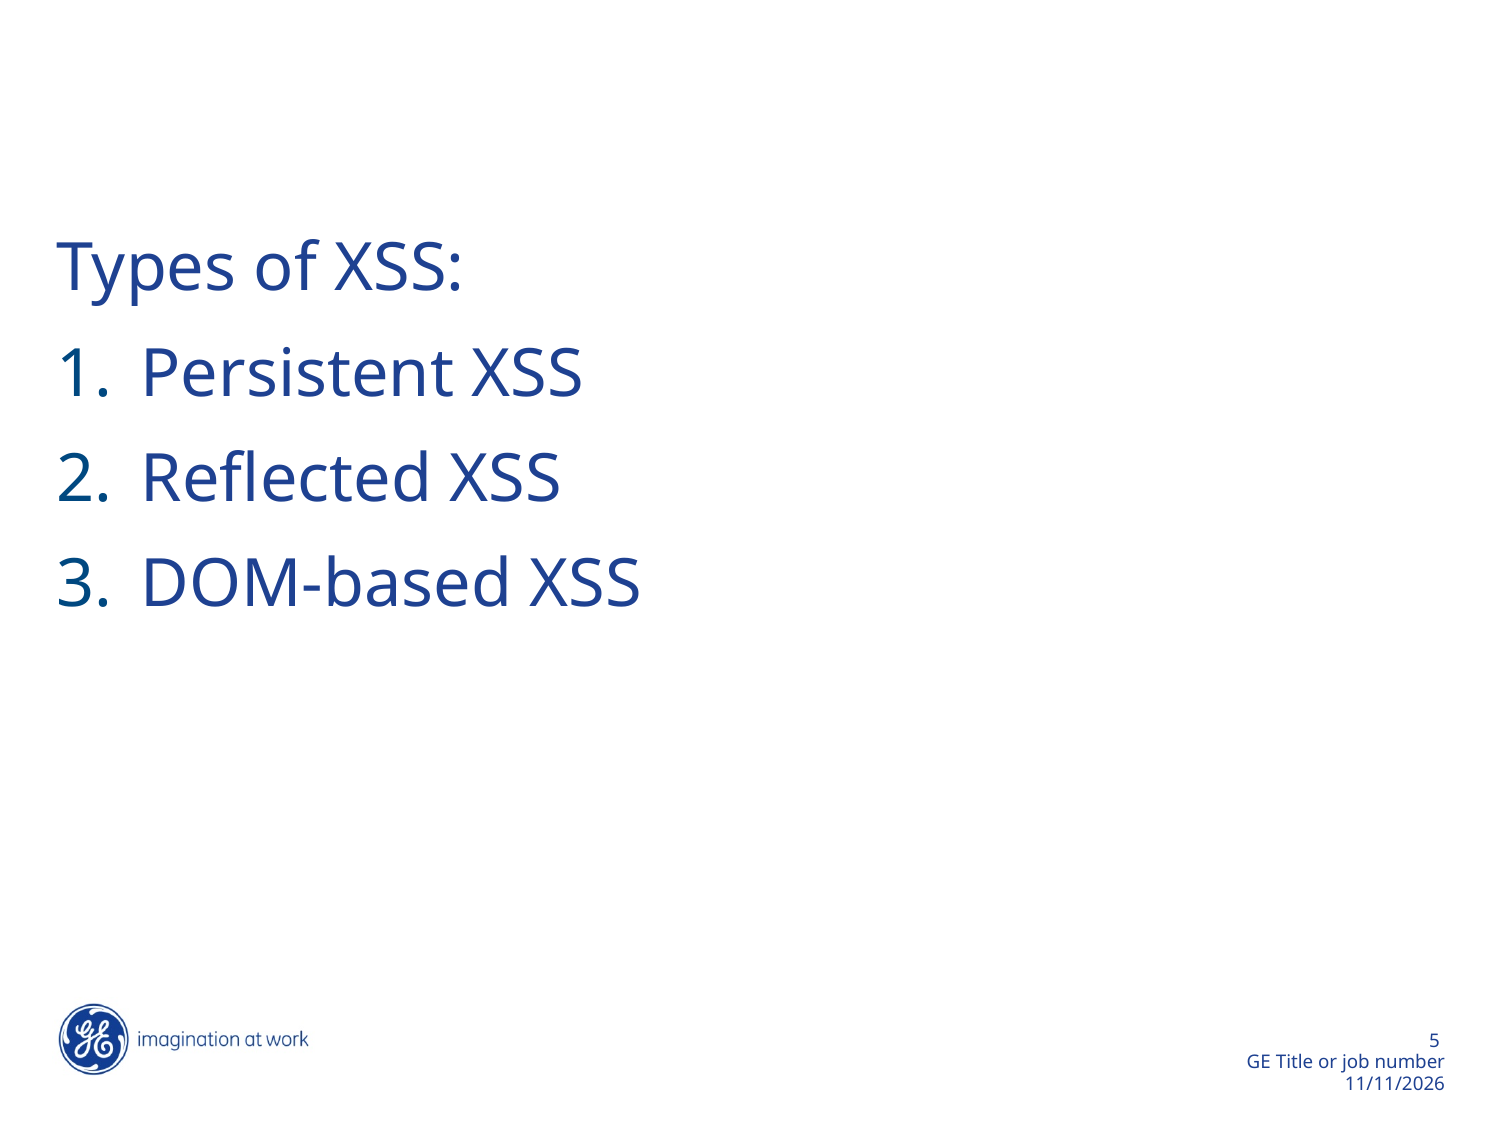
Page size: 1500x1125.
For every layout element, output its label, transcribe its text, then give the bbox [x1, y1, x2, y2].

list Types of XSS: Persistent XSS Reflected XSS DOM-based XSS [56, 233, 1444, 929]
picture [52, 997, 315, 1081]
